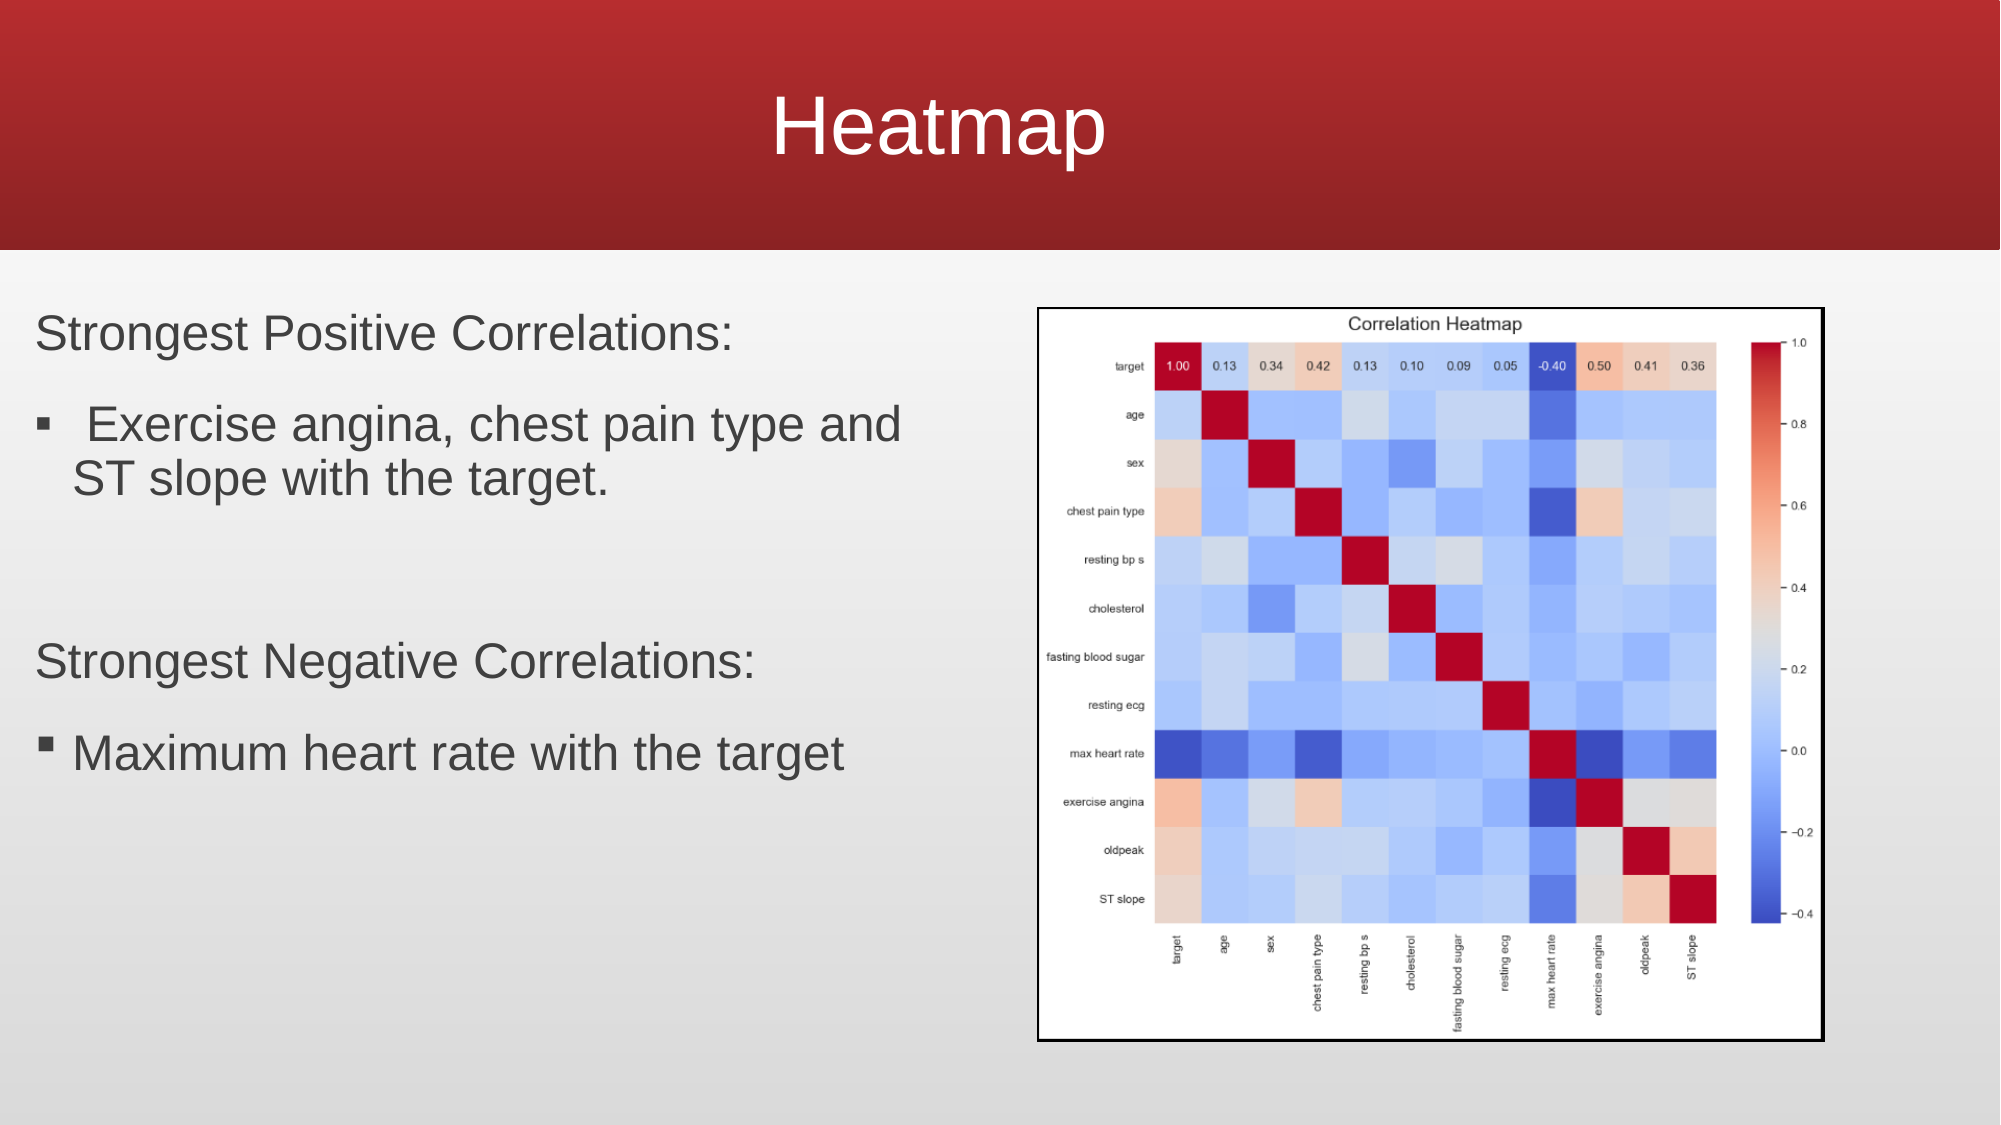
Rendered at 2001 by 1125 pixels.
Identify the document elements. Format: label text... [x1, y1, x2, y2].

title Heatmap [114, 19, 1765, 237]
list Strongest Positive Correlations: Exercise angina, chest pain type and ST slope with the target. Strongest Negative Correlations: Maximum heart rate with the target [19, 299, 963, 1050]
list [1037, 307, 1825, 1042]
